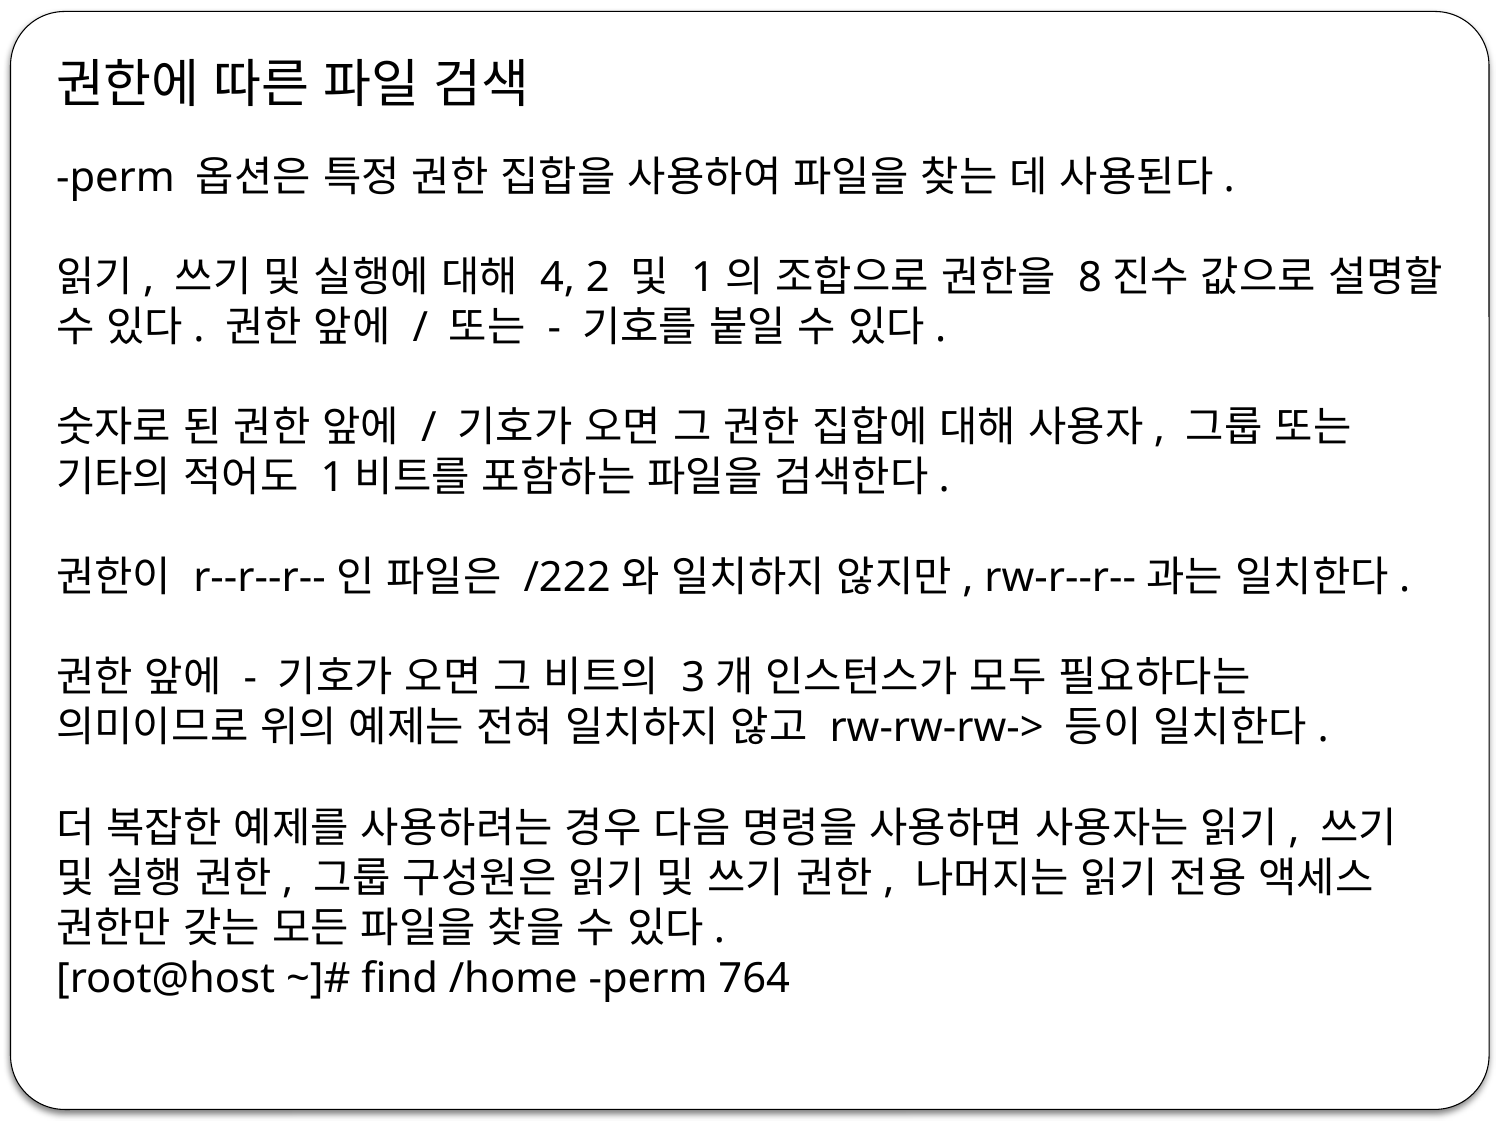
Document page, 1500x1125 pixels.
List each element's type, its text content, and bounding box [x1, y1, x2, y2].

list 권한에 따른 파일 검색 -perm 옵션은 특정 권한 집합을 사용하여 파일을 찾는 데 사용된다. 읽기, 쓰기 및 실행에 대해 4, 2 및 1의 조합으로 권한을 8진수 값으로 설명할 수 있다. 권한 앞에 / 또는 - 기호를 붙일 수 있다. 숫자로 된 권한 앞에 / 기호가 오면 그 권한 집합에 대해 사용자, 그룹 또는 기타의 적어도 1비트를 포함하는 파일을 검색한다. 권한이 r--r--r--인 파일은 /222와 일치하지 않지만, rw-r--r--과는 일치한다. 권한 앞에 - 기호가 오면 그 비트의 3개 인스턴스가 모두 필요하다는 의미이므로 위의 예제는 전혀 일치하지 않고 rw-rw-rw-> 등이 일치한다. 더 복잡한 예제를 사용하려는 경우 다음 명령을 사용하면 사용자는 읽기, 쓰기 및 실행 권한, 그룹 구성원은 읽기 및 쓰기 권한, 나머지는 읽기 전용 액세스 권한만 갖는 모든 파일을 찾을 수 있다. [root@host ~]# find /home -perm 764 [41, 42, 1459, 1083]
